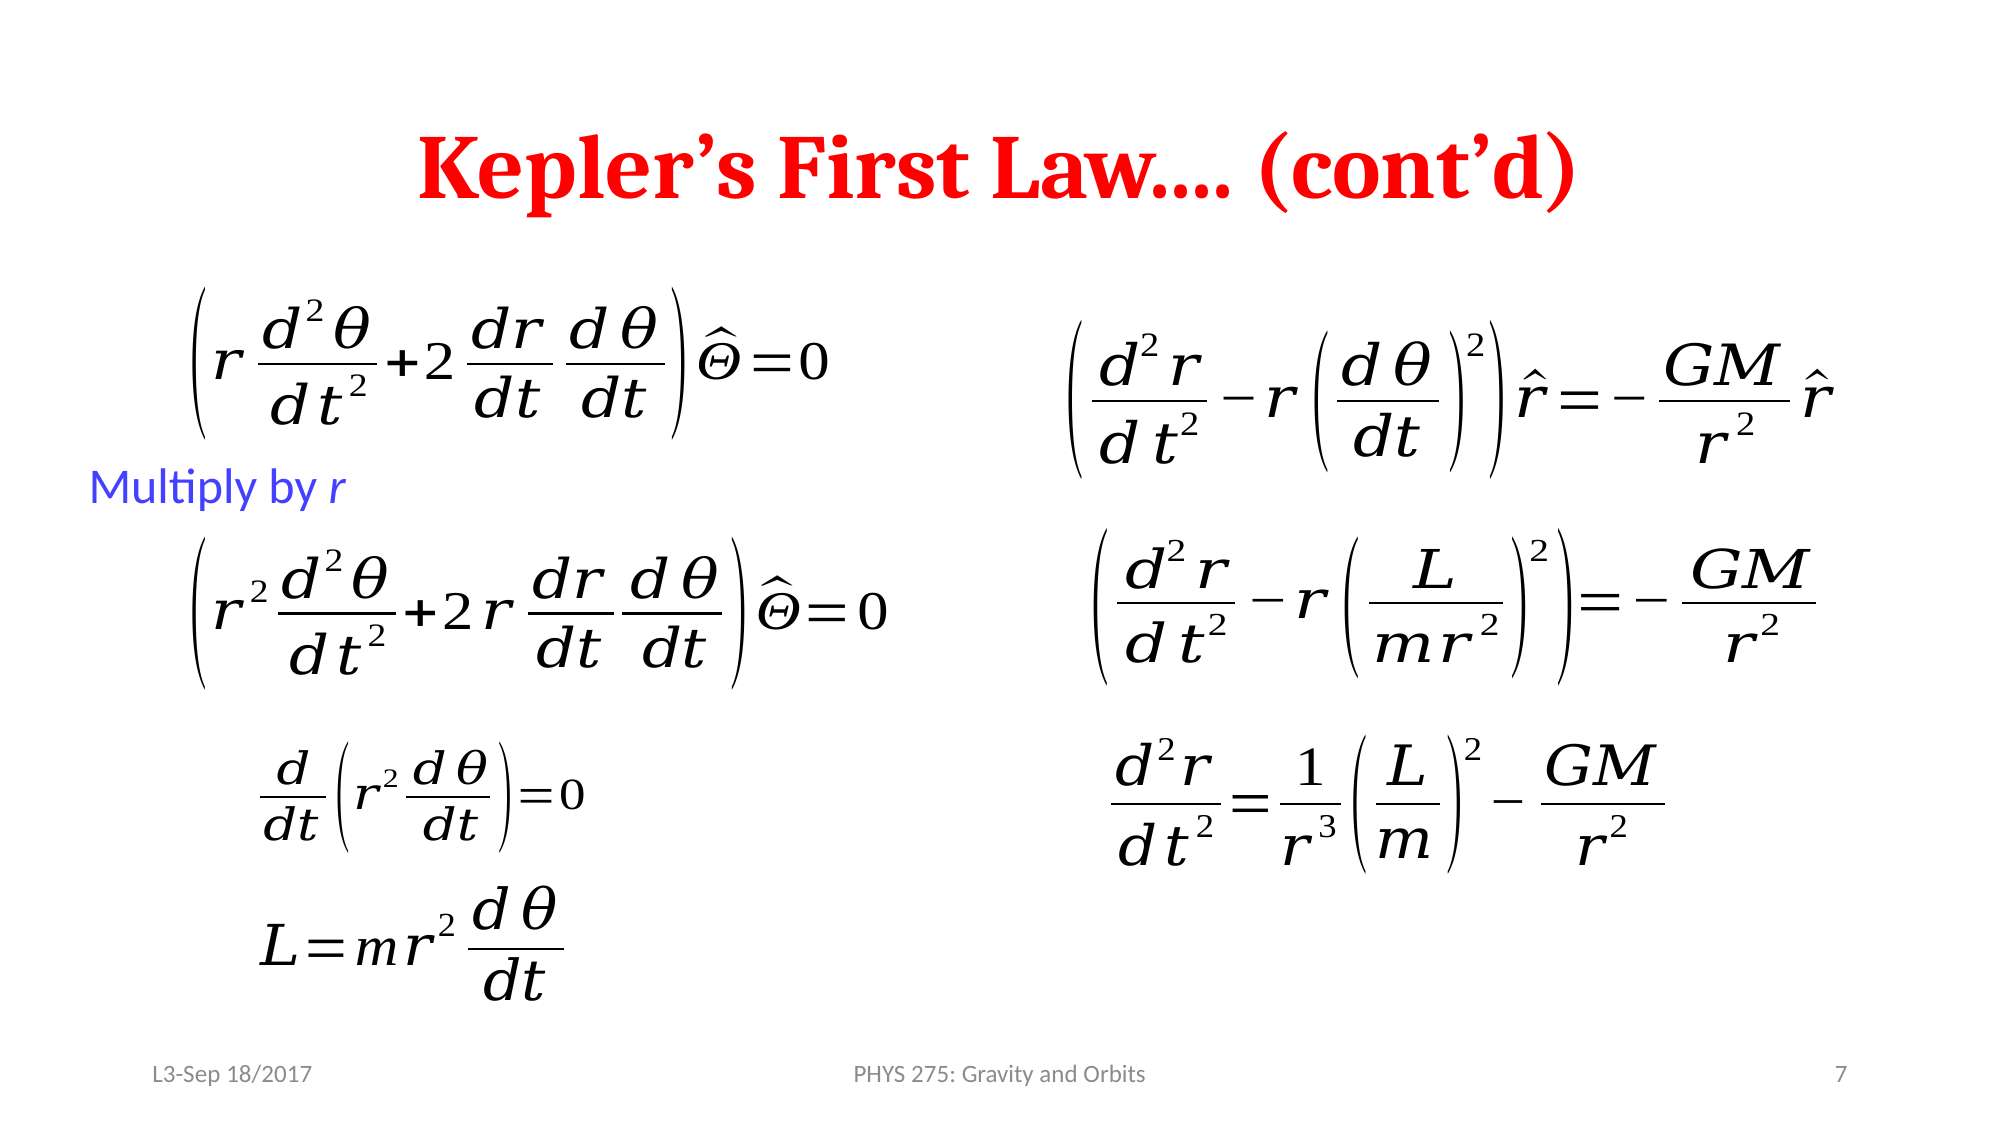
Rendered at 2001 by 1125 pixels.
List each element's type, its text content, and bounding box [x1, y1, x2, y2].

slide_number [137, 1042, 588, 1103]
footer PHYS 275: Gravity and Orbits [662, 1042, 1338, 1103]
slide_number 7 [1412, 1042, 1863, 1103]
title Kepler’s First Law.... (cont’d) [137, 59, 1863, 278]
text_box Multiply by r [73, 446, 361, 521]
